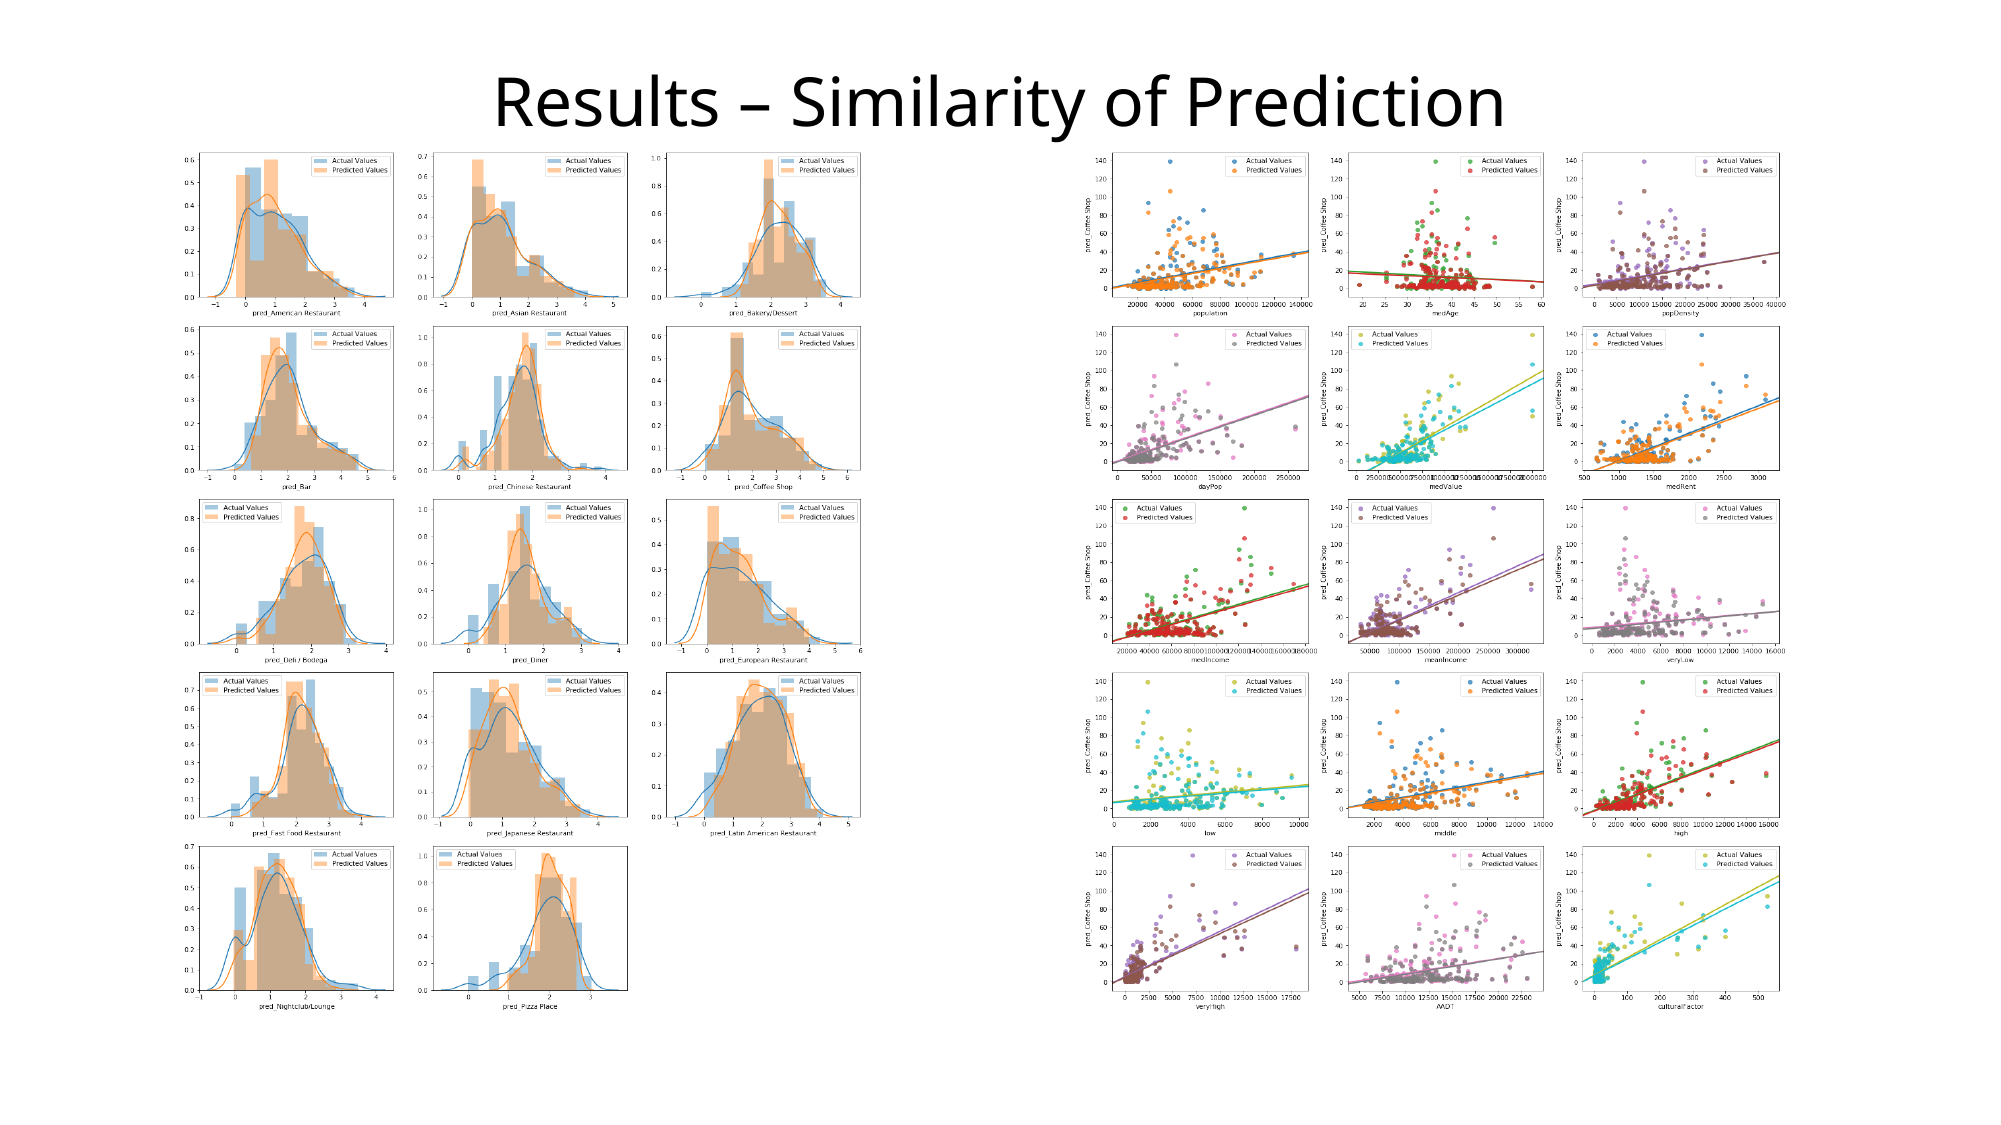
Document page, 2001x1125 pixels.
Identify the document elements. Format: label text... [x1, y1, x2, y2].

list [179, 148, 866, 1014]
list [1080, 148, 1790, 1014]
title Results – Similarity of Prediction [137, 59, 1863, 149]
